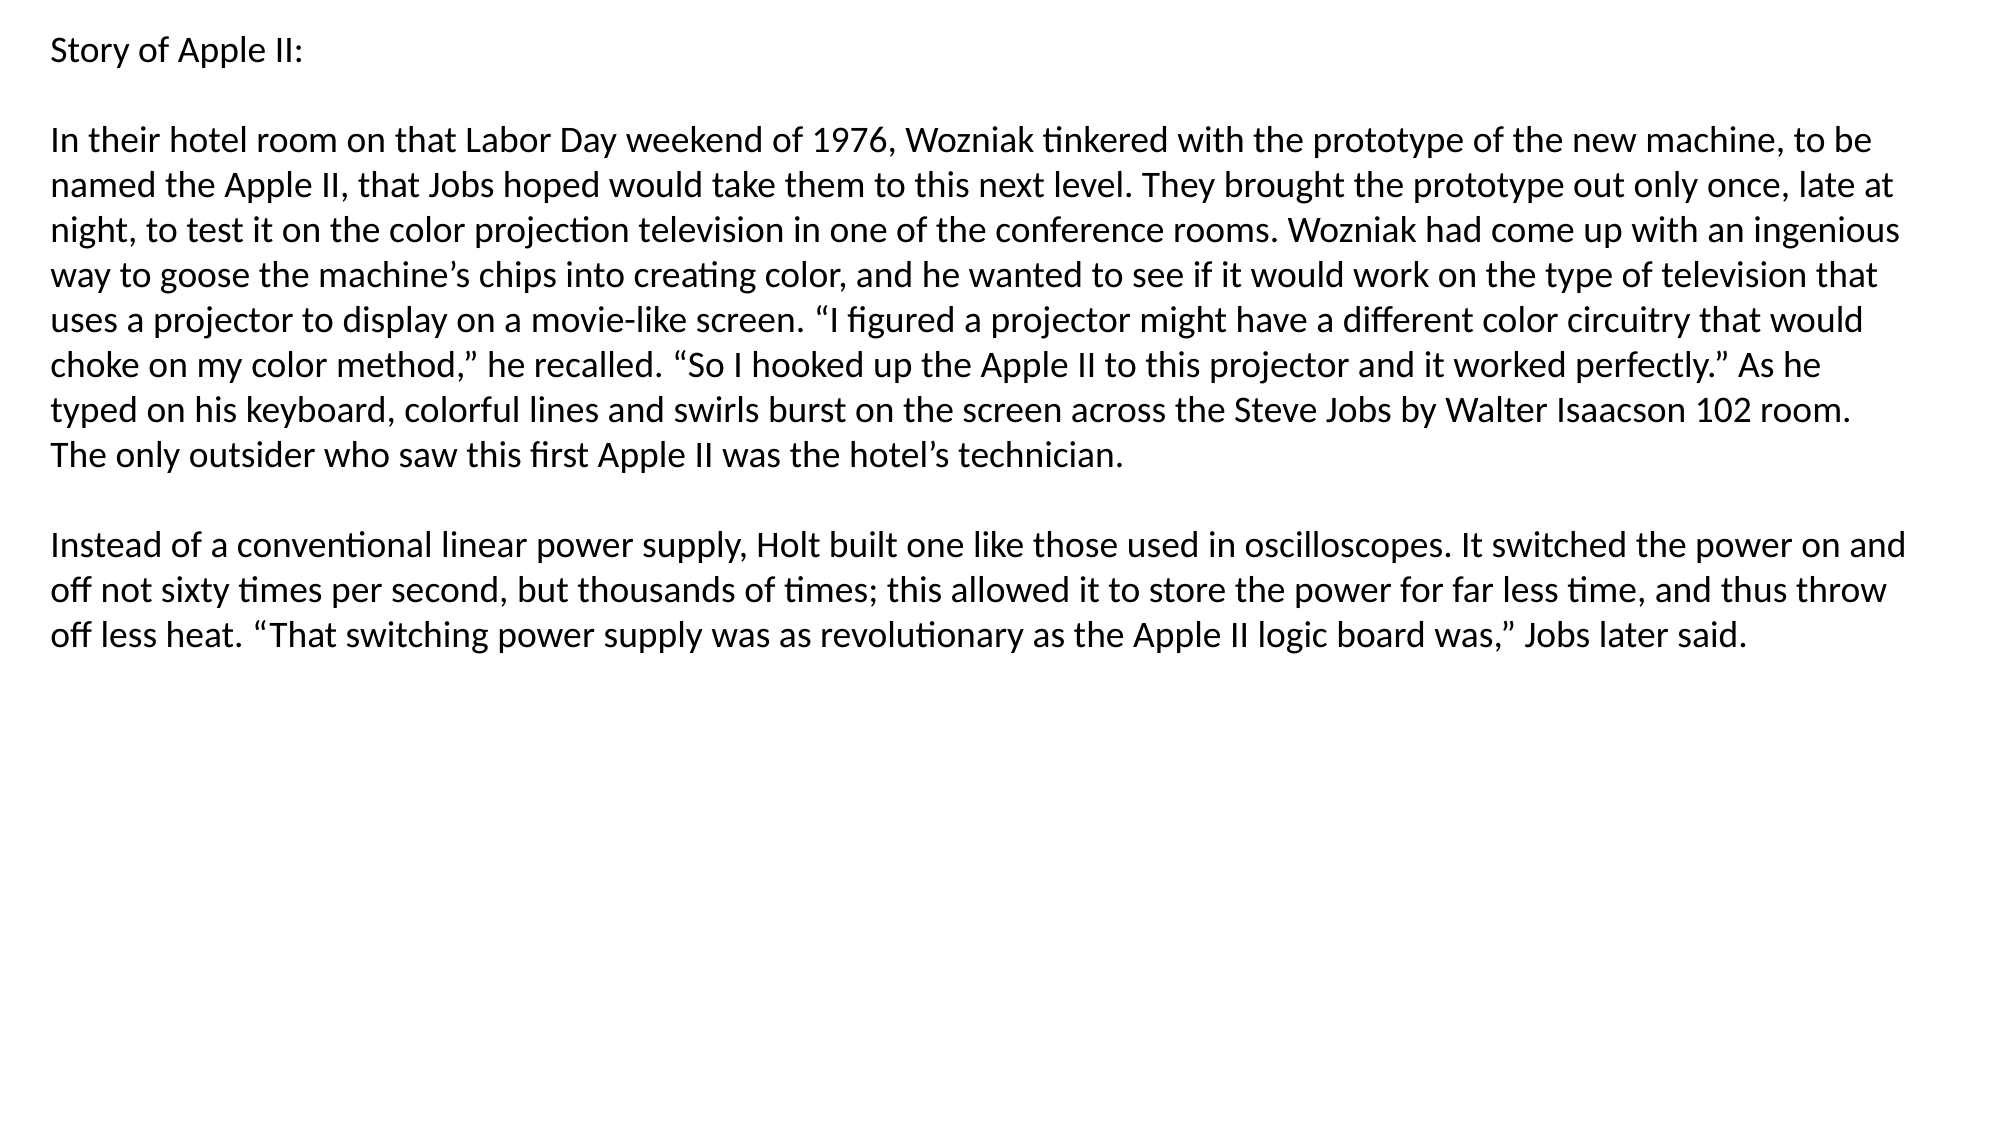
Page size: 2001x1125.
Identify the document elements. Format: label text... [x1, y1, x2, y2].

text_box Story of Apple II: In their hotel room on that Labor Day weekend of 1976, Wozniak tinkered with the prototype of the new machine, to be named the Apple II, that Jobs hoped would take them to this next level. They brought the prototype out only once, late at night, to test it on the color projection television in one of the conference rooms. Wozniak had come up with an ingenious way to goose the machine’s chips into creating color, and he wanted to see if it would work on the type of television that uses a projector to display on a movie-like screen. “I figured a projector might have a different color circuitry that would choke on my color method,” he recalled. “So I hooked up the Apple II to this projector and it worked perfectly.” As he typed on his keyboard, colorful lines and swirls burst on the screen across the Steve Jobs by Walter Isaacson 102 room. The only outsider who saw this first Apple II was the hotel’s technician. Instead of a conventional linear power supply, Holt built one like those used in oscilloscopes. It switched the power on and off not sixty times per second, but thousands of times; this allowed it to store the power for far less time, and thus throw off less heat. “That switching power supply was as revolutionary as the Apple II logic board was,” Jobs later said. [35, 17, 1927, 663]
